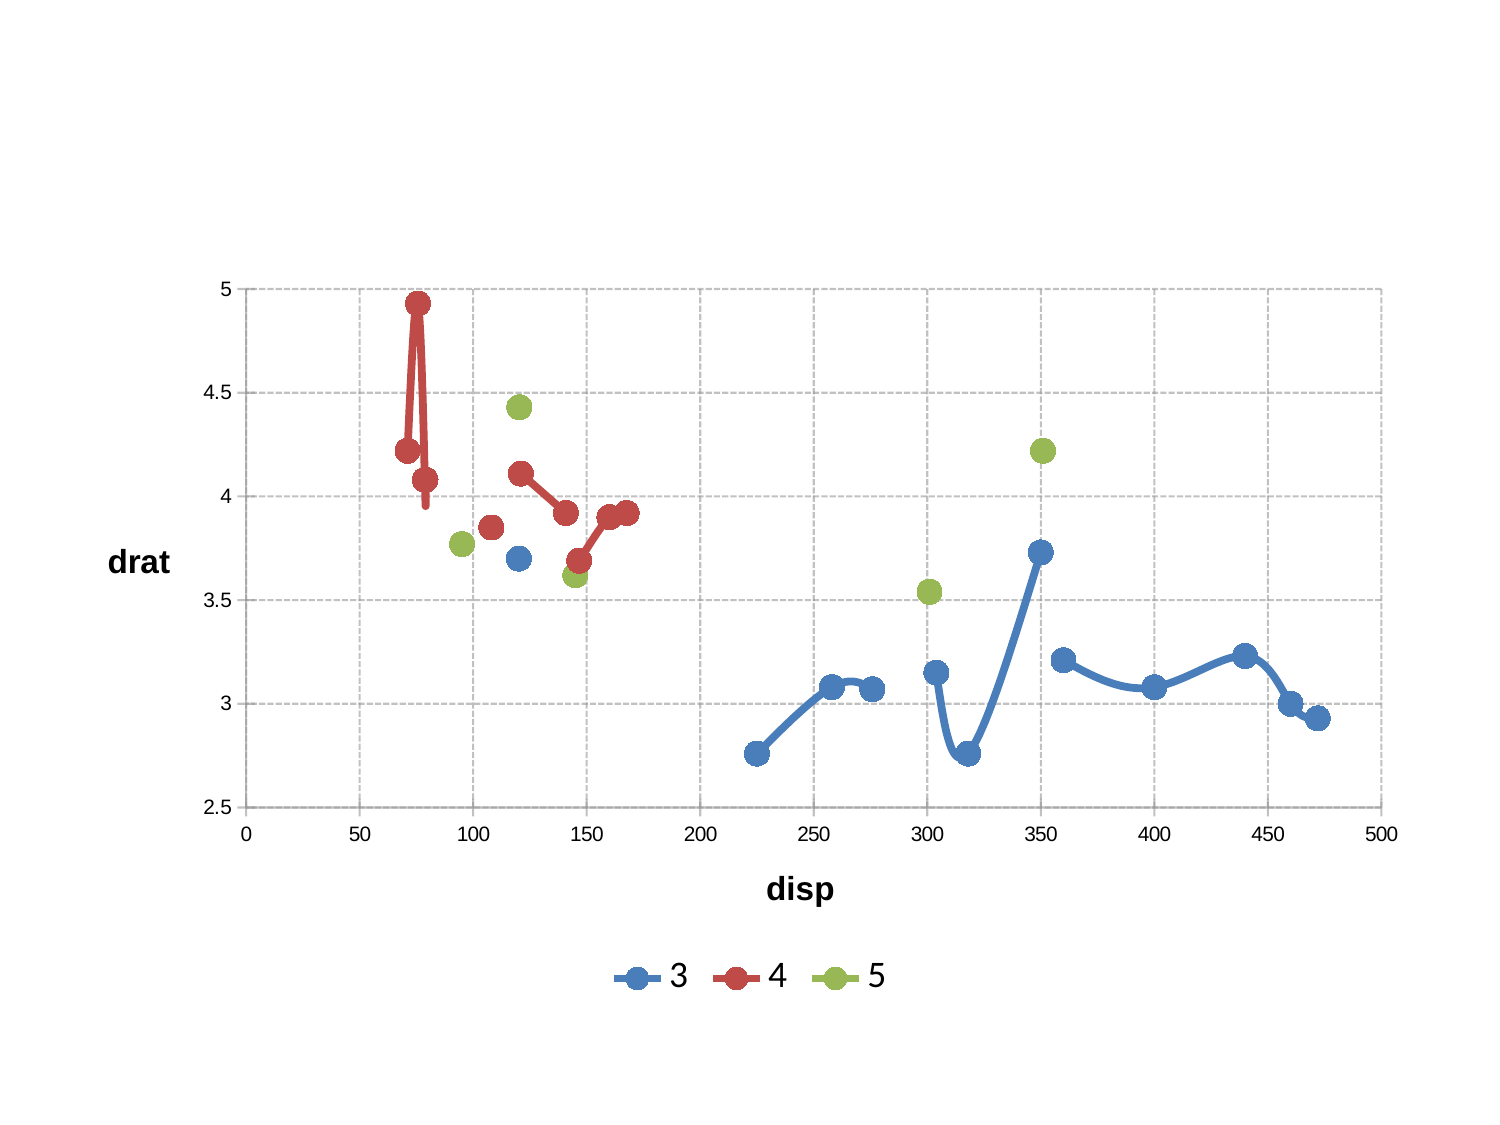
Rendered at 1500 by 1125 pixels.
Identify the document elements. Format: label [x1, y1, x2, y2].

chart [74, 262, 1426, 1006]
